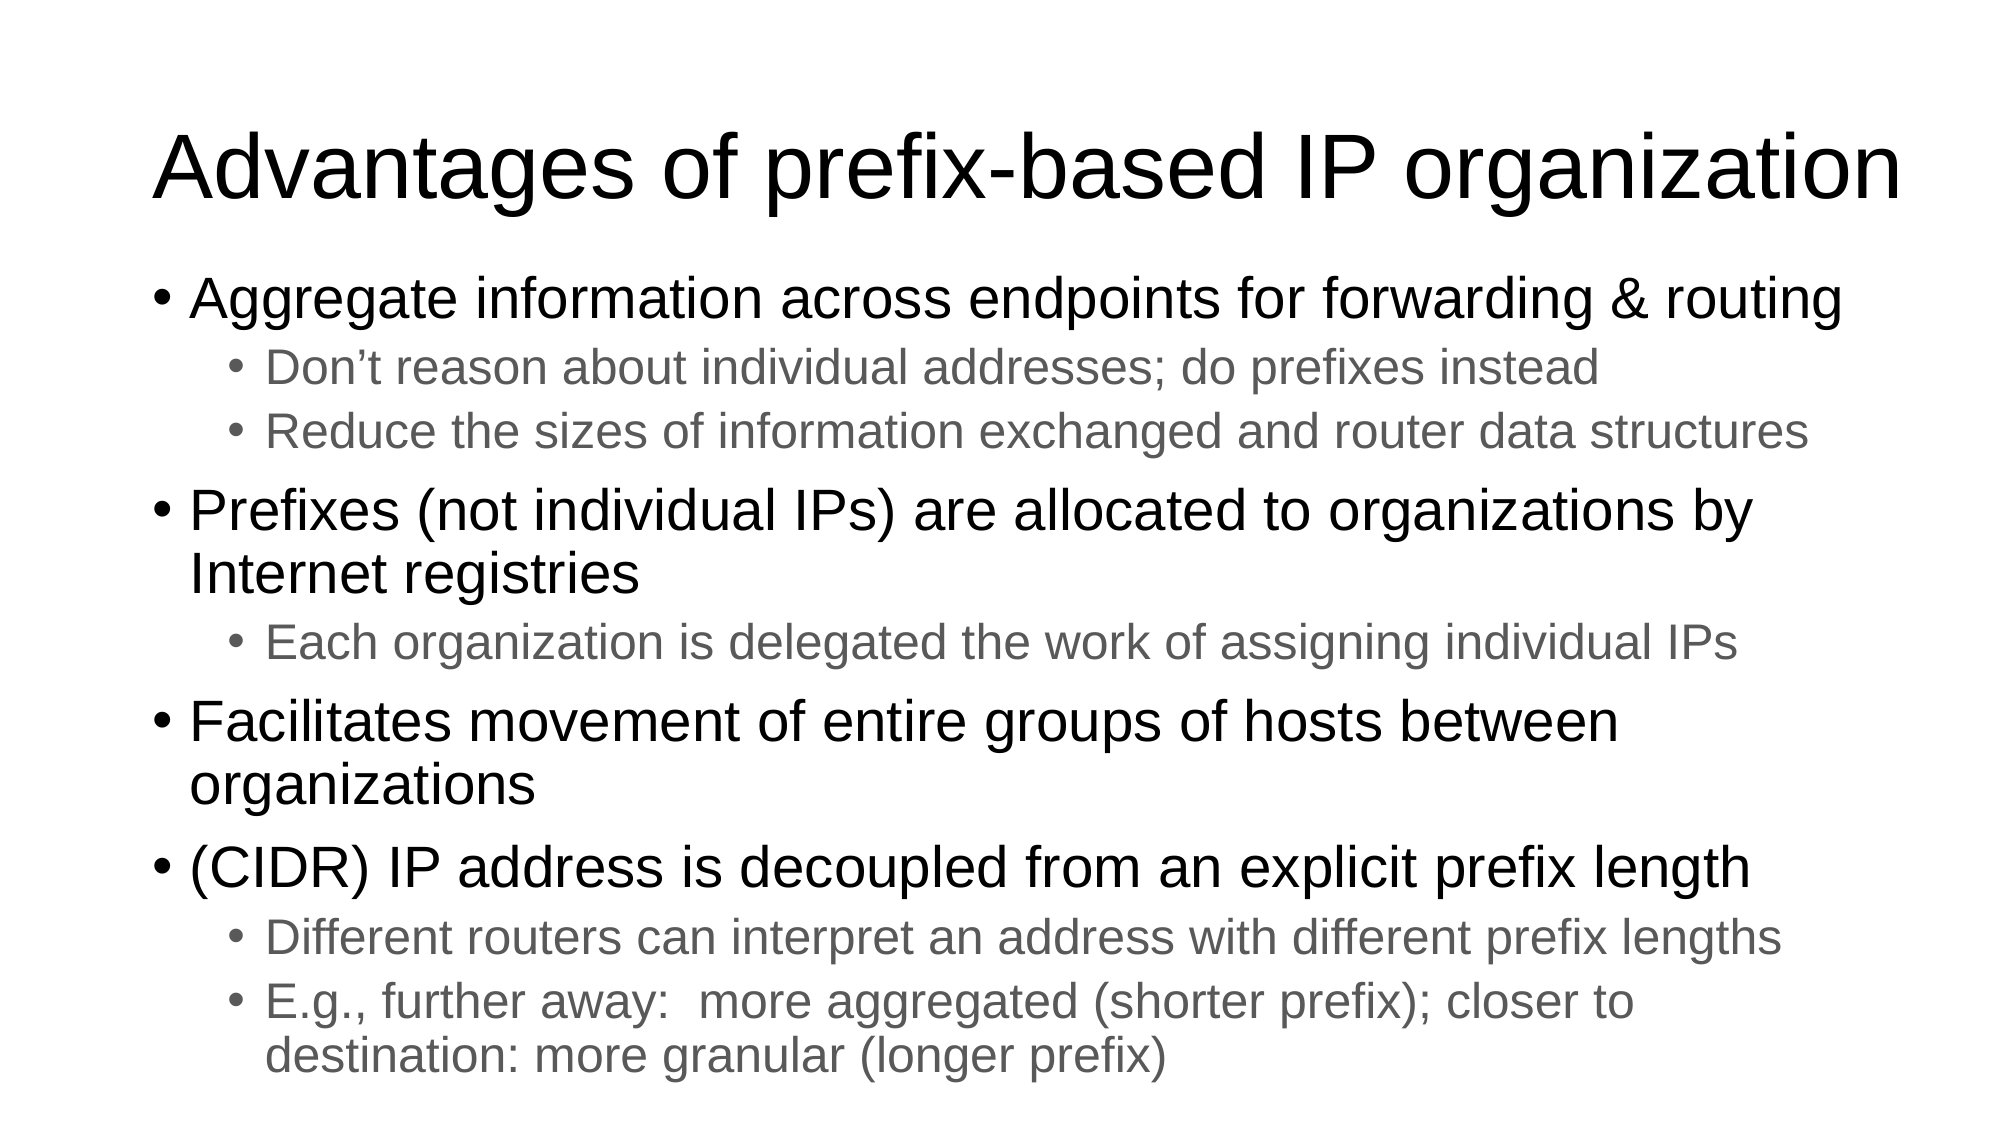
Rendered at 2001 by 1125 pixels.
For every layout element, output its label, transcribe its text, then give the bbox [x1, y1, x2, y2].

title Advantages of prefix-based IP organization [137, 59, 1930, 278]
list Aggregate information across endpoints for forwarding & routing Don’t reason about individual addresses; do prefixes instead Reduce the sizes of information exchanged and router data structures Prefixes (not individual IPs) are allocated to organizations by Internet registries Each organization is delegated the work of assigning individual IPs Facilitates movement of entire groups of hosts between organizations (CIDR) IP address is decoupled from an explicit prefix length Different routers can interpret an address with different prefix lengths E.g., further away: more aggregated (shorter prefix); closer to destination: more granular (longer prefix) [137, 260, 1863, 1103]
